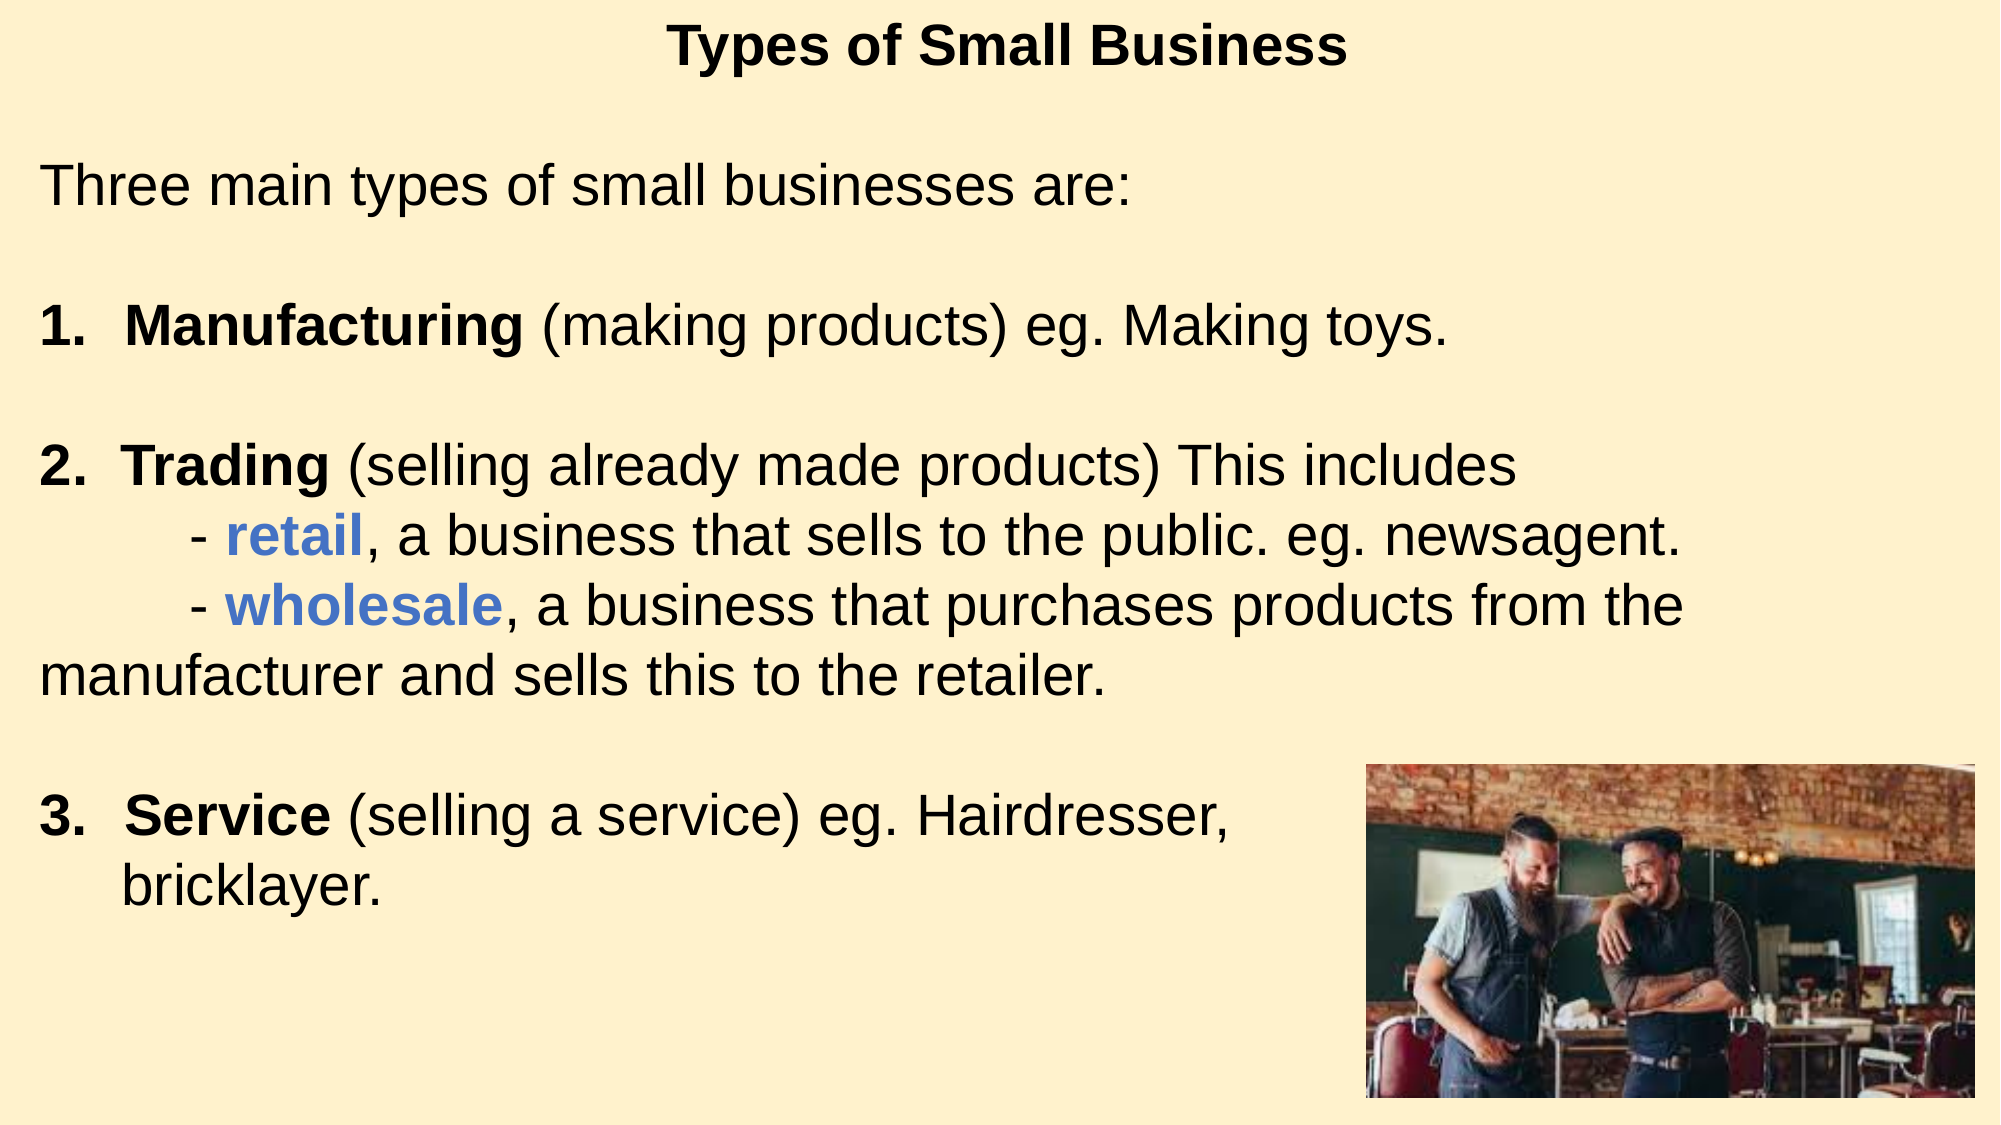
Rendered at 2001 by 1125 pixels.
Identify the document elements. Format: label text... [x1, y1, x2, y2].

text_box Types of Small Business Three main types of small businesses are: Manufacturing (making products) eg. Making toys. 2. Trading (selling already made products) This includes - retail, a business that sells to the public. eg. newsagent. - wholesale, a business that purchases products from the manufacturer and sells this to the retailer. Service (selling a service) eg. Hairdresser, bricklayer. [24, 0, 1975, 1125]
picture [1366, 764, 1975, 1098]
